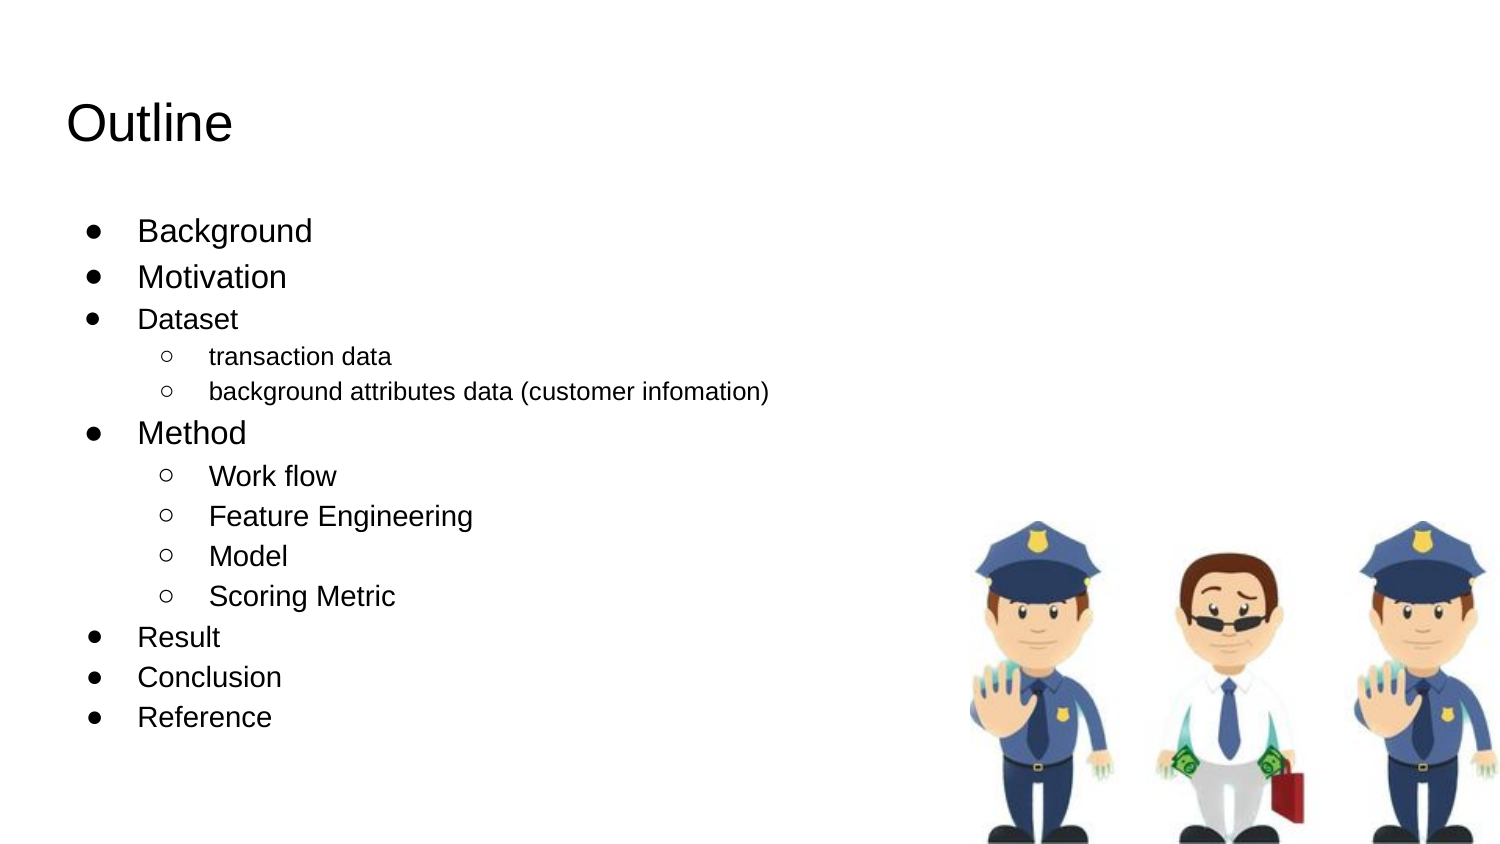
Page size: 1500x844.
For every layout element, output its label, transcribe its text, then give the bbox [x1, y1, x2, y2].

title Outline [51, 72, 1449, 167]
list Background Motivation Dataset transaction data background attributes data (customer infomation) Method Work flow Feature Engineering Model Scoring Metric Result Conclusion Reference [51, 189, 1449, 750]
picture [970, 521, 1500, 844]
